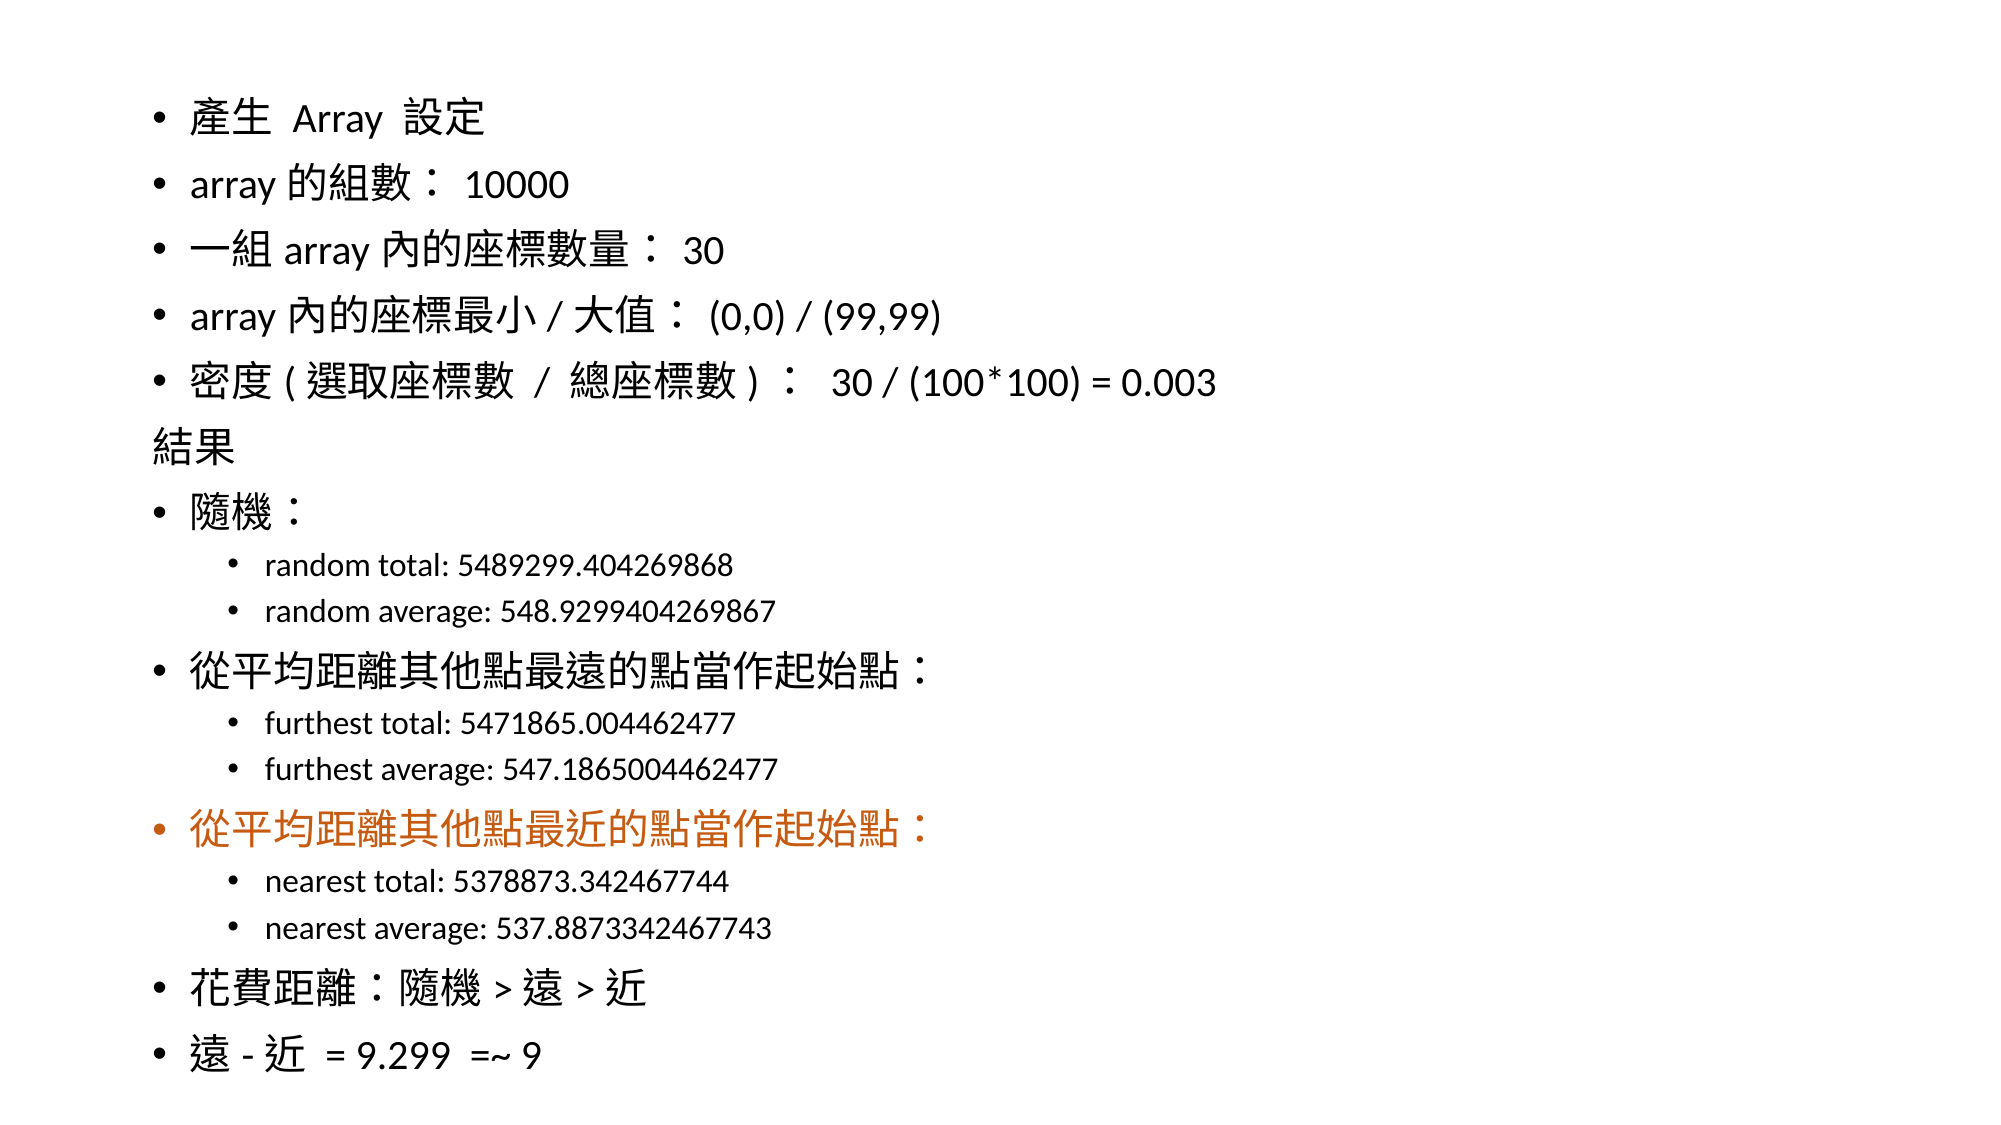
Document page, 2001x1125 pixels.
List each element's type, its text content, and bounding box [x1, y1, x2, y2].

list 產生 Array 設定 array的組數：10000 一組array內的座標數量：30 array內的座標最小/大值：(0,0) / (99,99) 密度(選取座標數 / 總座標數)： 30 / (100*100) = 0.003 結果 隨機： random total: 5489299.404269868 random average: 548.9299404269867 從平均距離其他點最遠的點當作起始點： furthest total: 5471865.004462477 furthest average: 547.1865004462477 從平均距離其他點最近的點當作起始點： nearest total: 5378873.342467744 nearest average: 537.8873342467743 花費距離：隨機>遠>近 遠-近 = 9.299 =~ 9 [137, 89, 1863, 1111]
